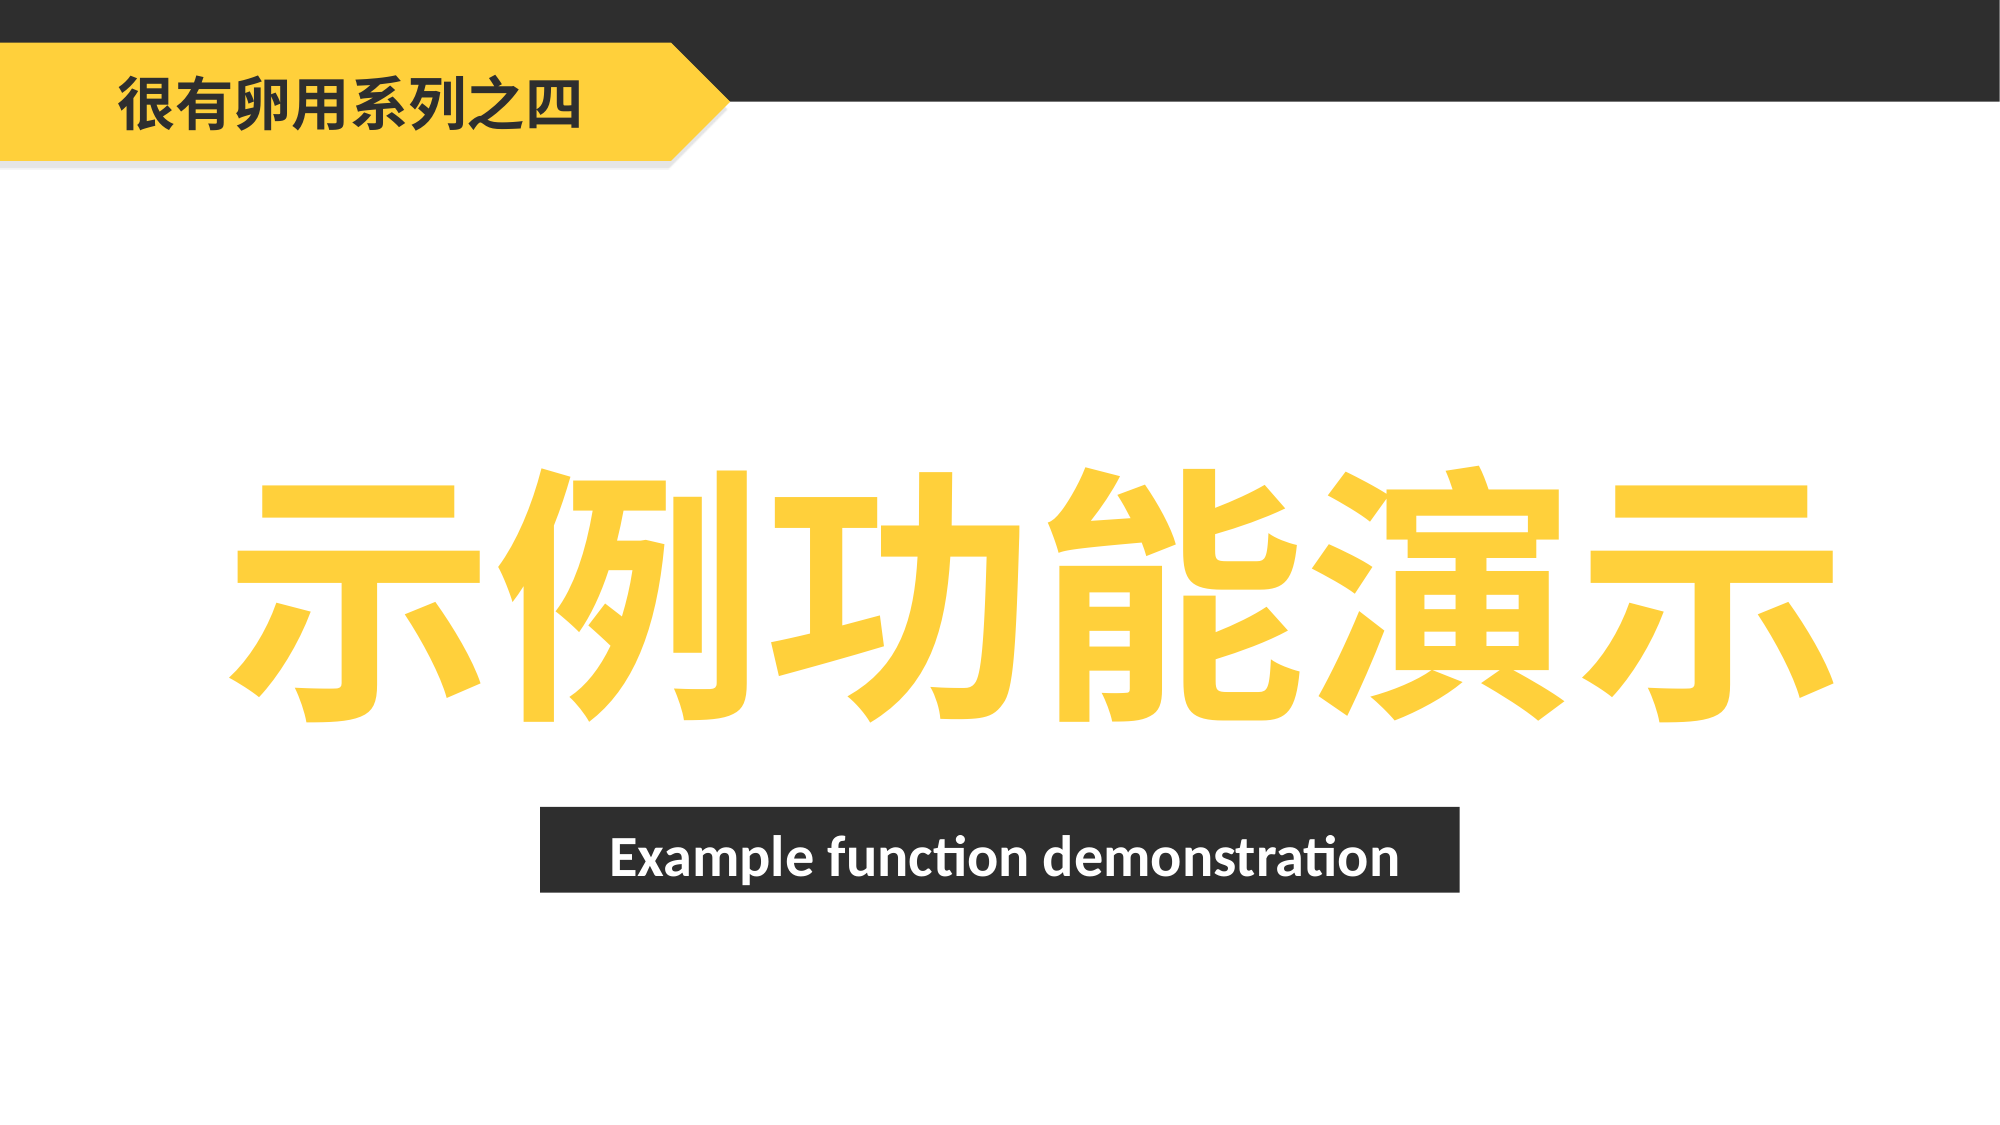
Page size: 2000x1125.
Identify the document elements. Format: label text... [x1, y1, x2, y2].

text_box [539, 806, 1475, 897]
text_box 很有卵用系列之四 [0, 40, 733, 163]
text_box [0, 0, 2000, 104]
text_box 示例功能演示 [208, 420, 1951, 761]
